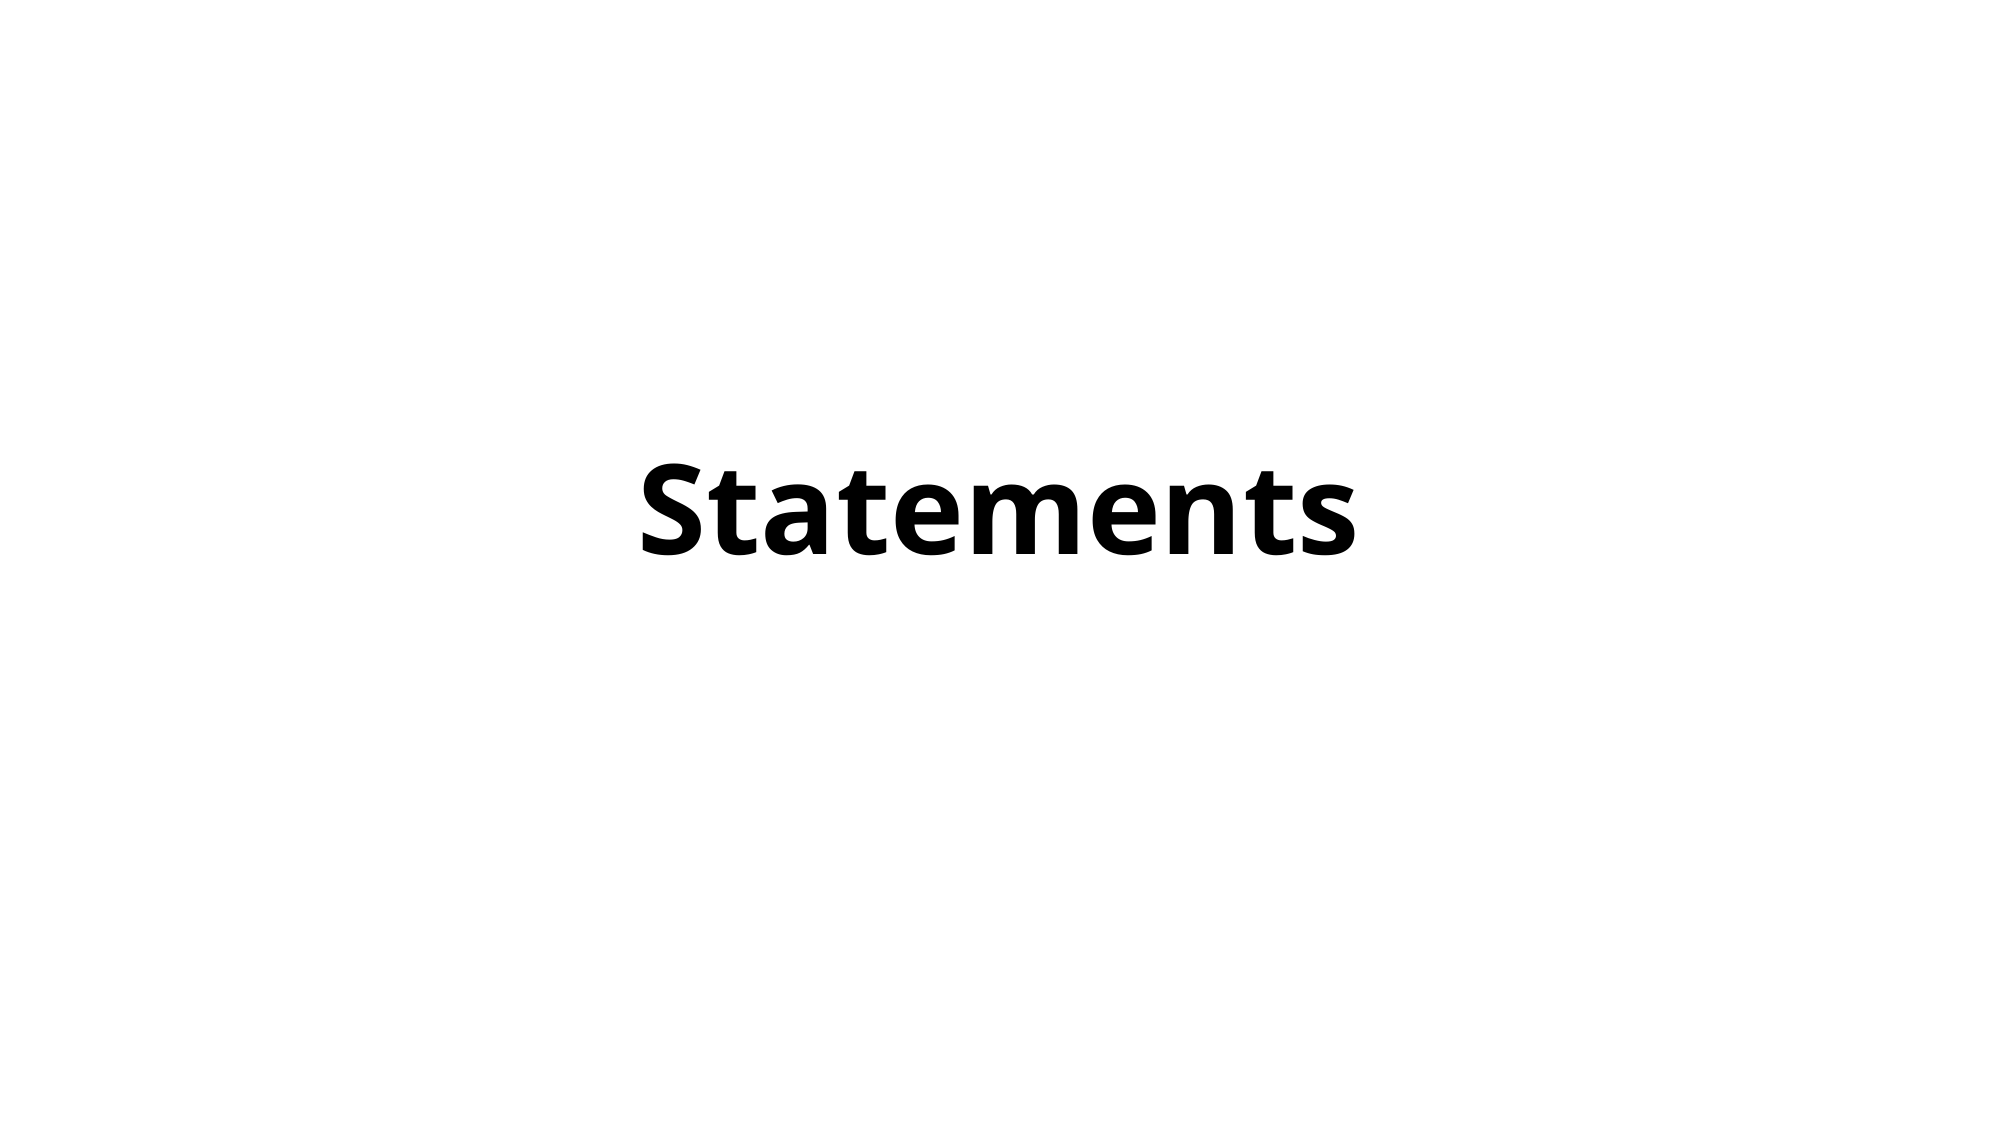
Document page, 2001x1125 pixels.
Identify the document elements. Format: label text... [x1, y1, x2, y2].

title Statements [136, 280, 1862, 749]
